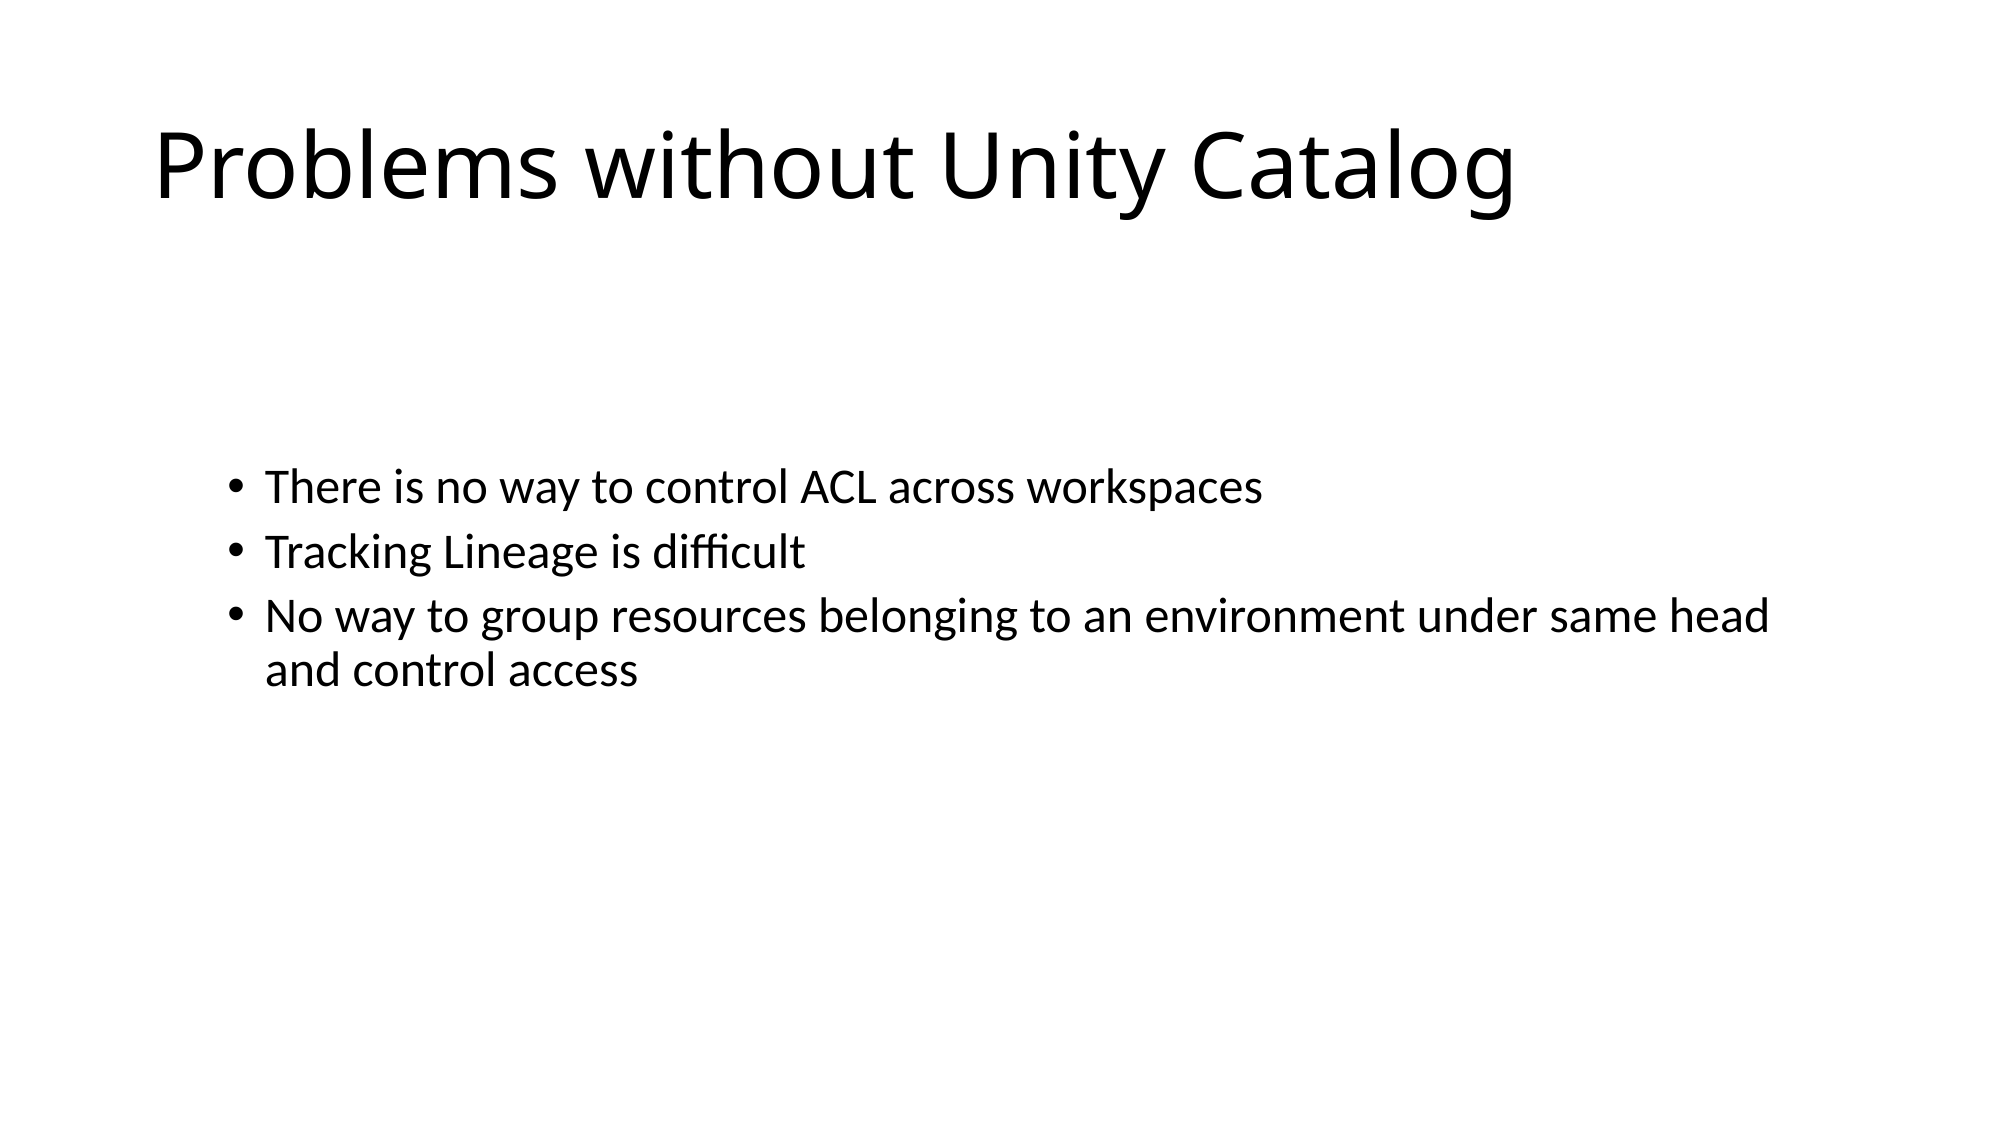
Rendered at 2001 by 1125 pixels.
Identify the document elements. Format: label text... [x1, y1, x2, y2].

title Problems without Unity Catalog [137, 59, 1863, 278]
list There is no way to control ACL across workspaces Tracking Lineage is difficult No way to group resources belonging to an environment under same head and control access [137, 299, 1863, 1014]
